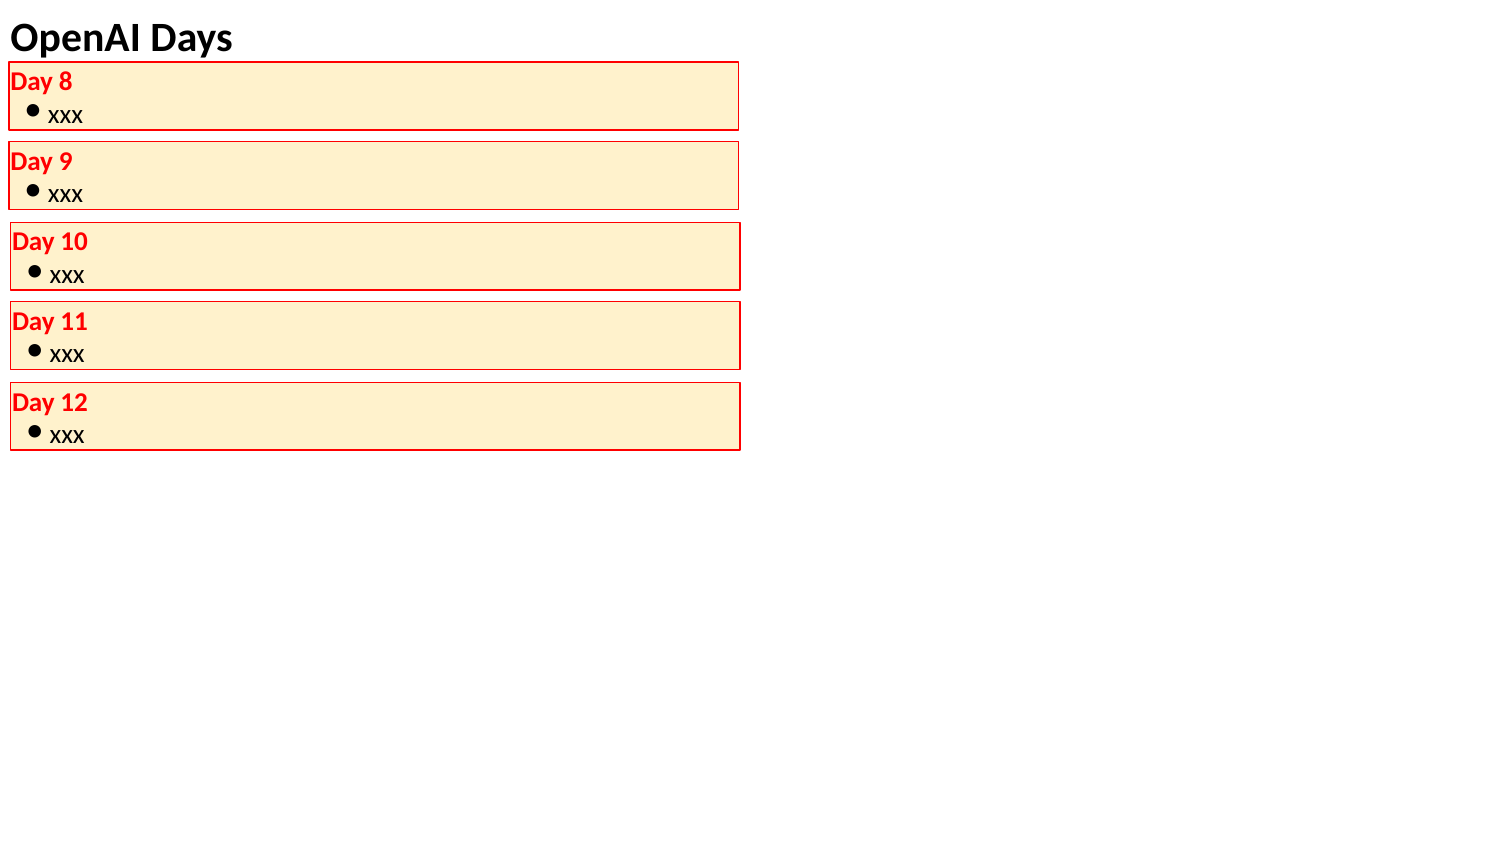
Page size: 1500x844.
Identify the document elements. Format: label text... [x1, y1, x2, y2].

text_box Day 12 xxx [10, 382, 741, 451]
text_box Day 10 xxx [10, 222, 741, 291]
text_box OpenAI Days [8, 8, 739, 62]
text_box Day 9 xxx [8, 141, 739, 210]
text_box Day 11 xxx [10, 301, 741, 370]
text_box Day 8 xxx [8, 62, 739, 130]
